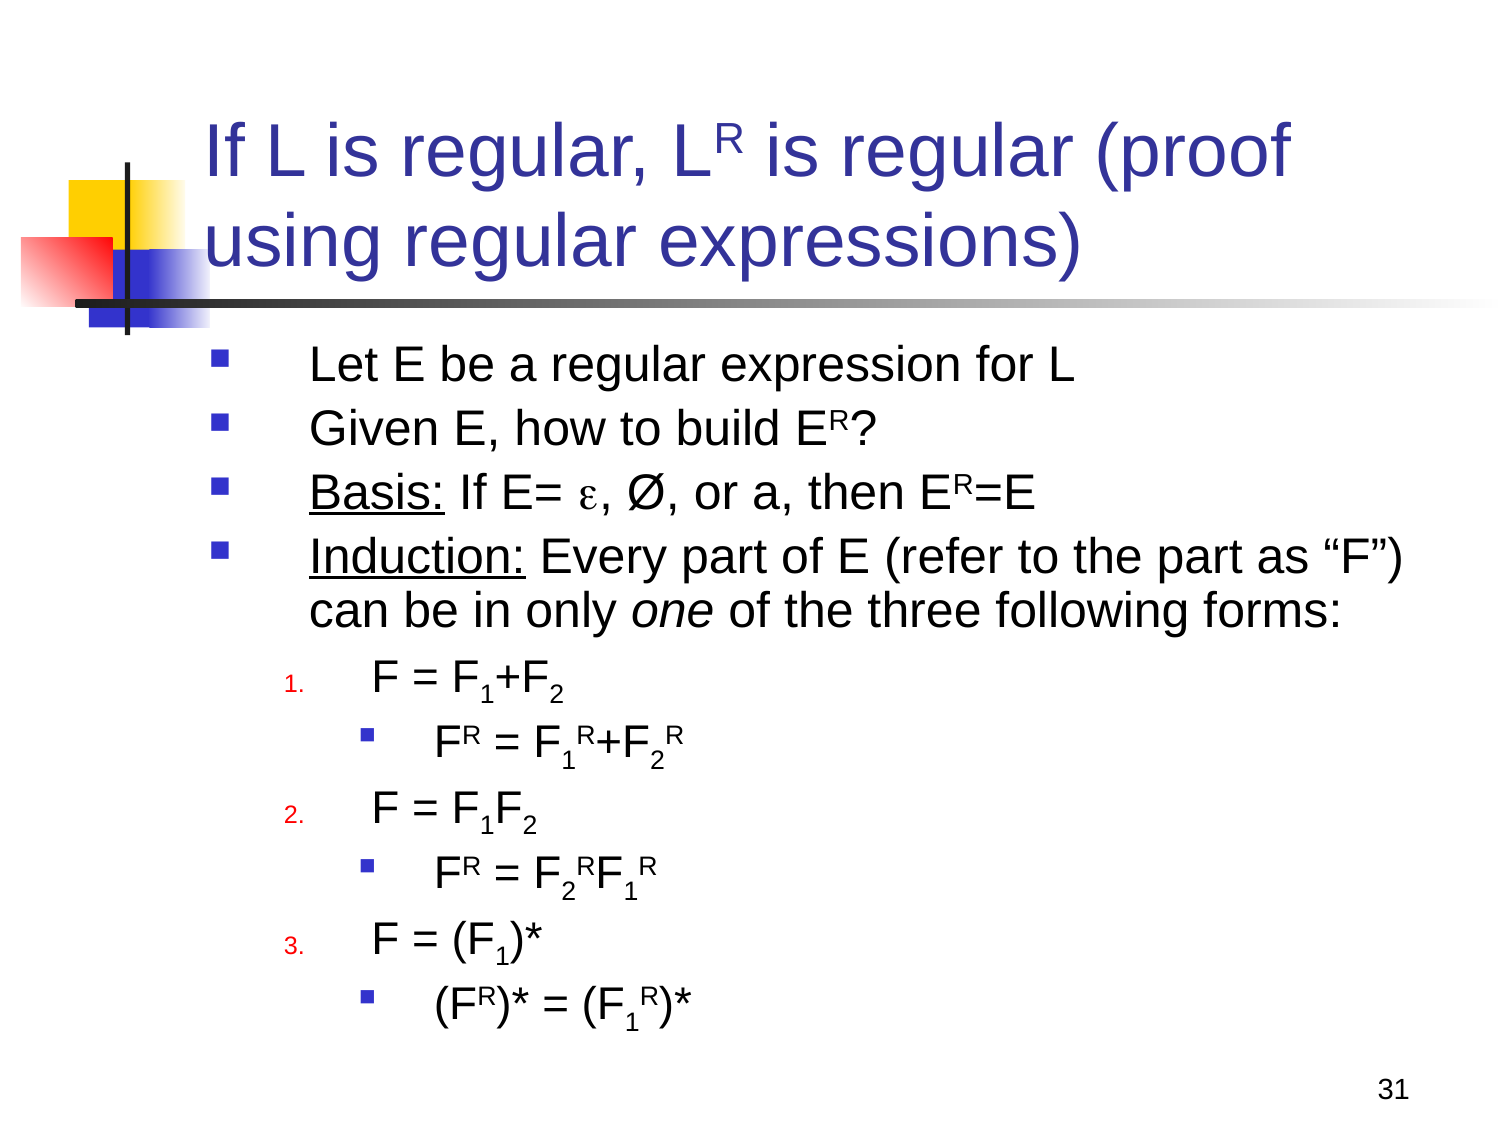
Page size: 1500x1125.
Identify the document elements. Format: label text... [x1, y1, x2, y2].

list Let E be a regular expression for L Given E, how to build ER? Basis: If E= , Ø, or a, then ER=E Induction: Every part of E (refer to the part as “F”) can be in only one of the three following forms: F = F1+F2 FR = F1R+F2R F = F1F2 FR = F2RF1R F = (F1)* (FR)* = (F1R)* [193, 330, 1470, 1007]
title If L is regular, LR is regular (proof using regular expressions) [188, 101, 1468, 289]
slide_number 31 [1112, 1037, 1426, 1113]
